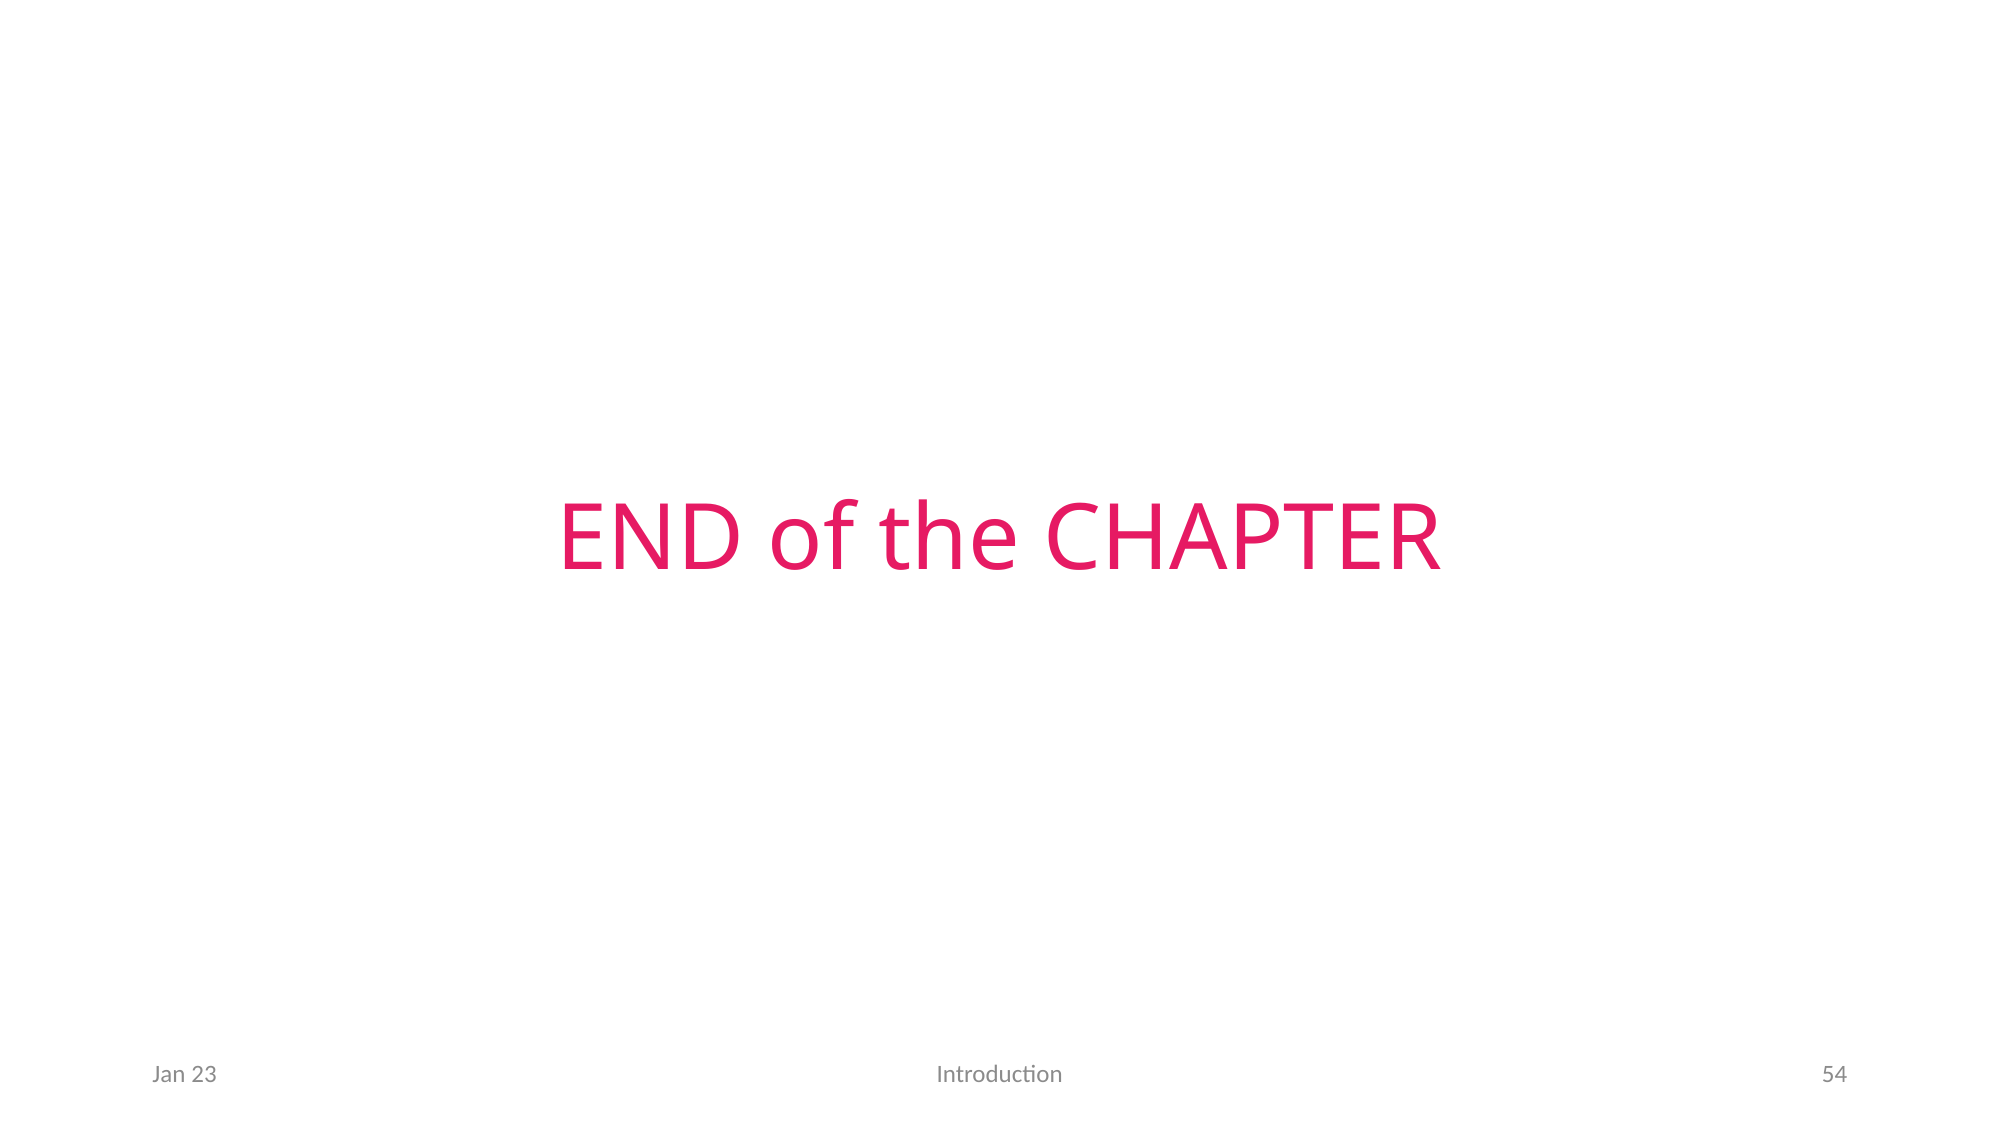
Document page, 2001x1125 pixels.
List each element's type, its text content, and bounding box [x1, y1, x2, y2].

footer Introduction [662, 1042, 1338, 1103]
title END of the CHAPTER [137, 430, 1863, 649]
slide_number 54 [1412, 1042, 1863, 1103]
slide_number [137, 1042, 588, 1103]
